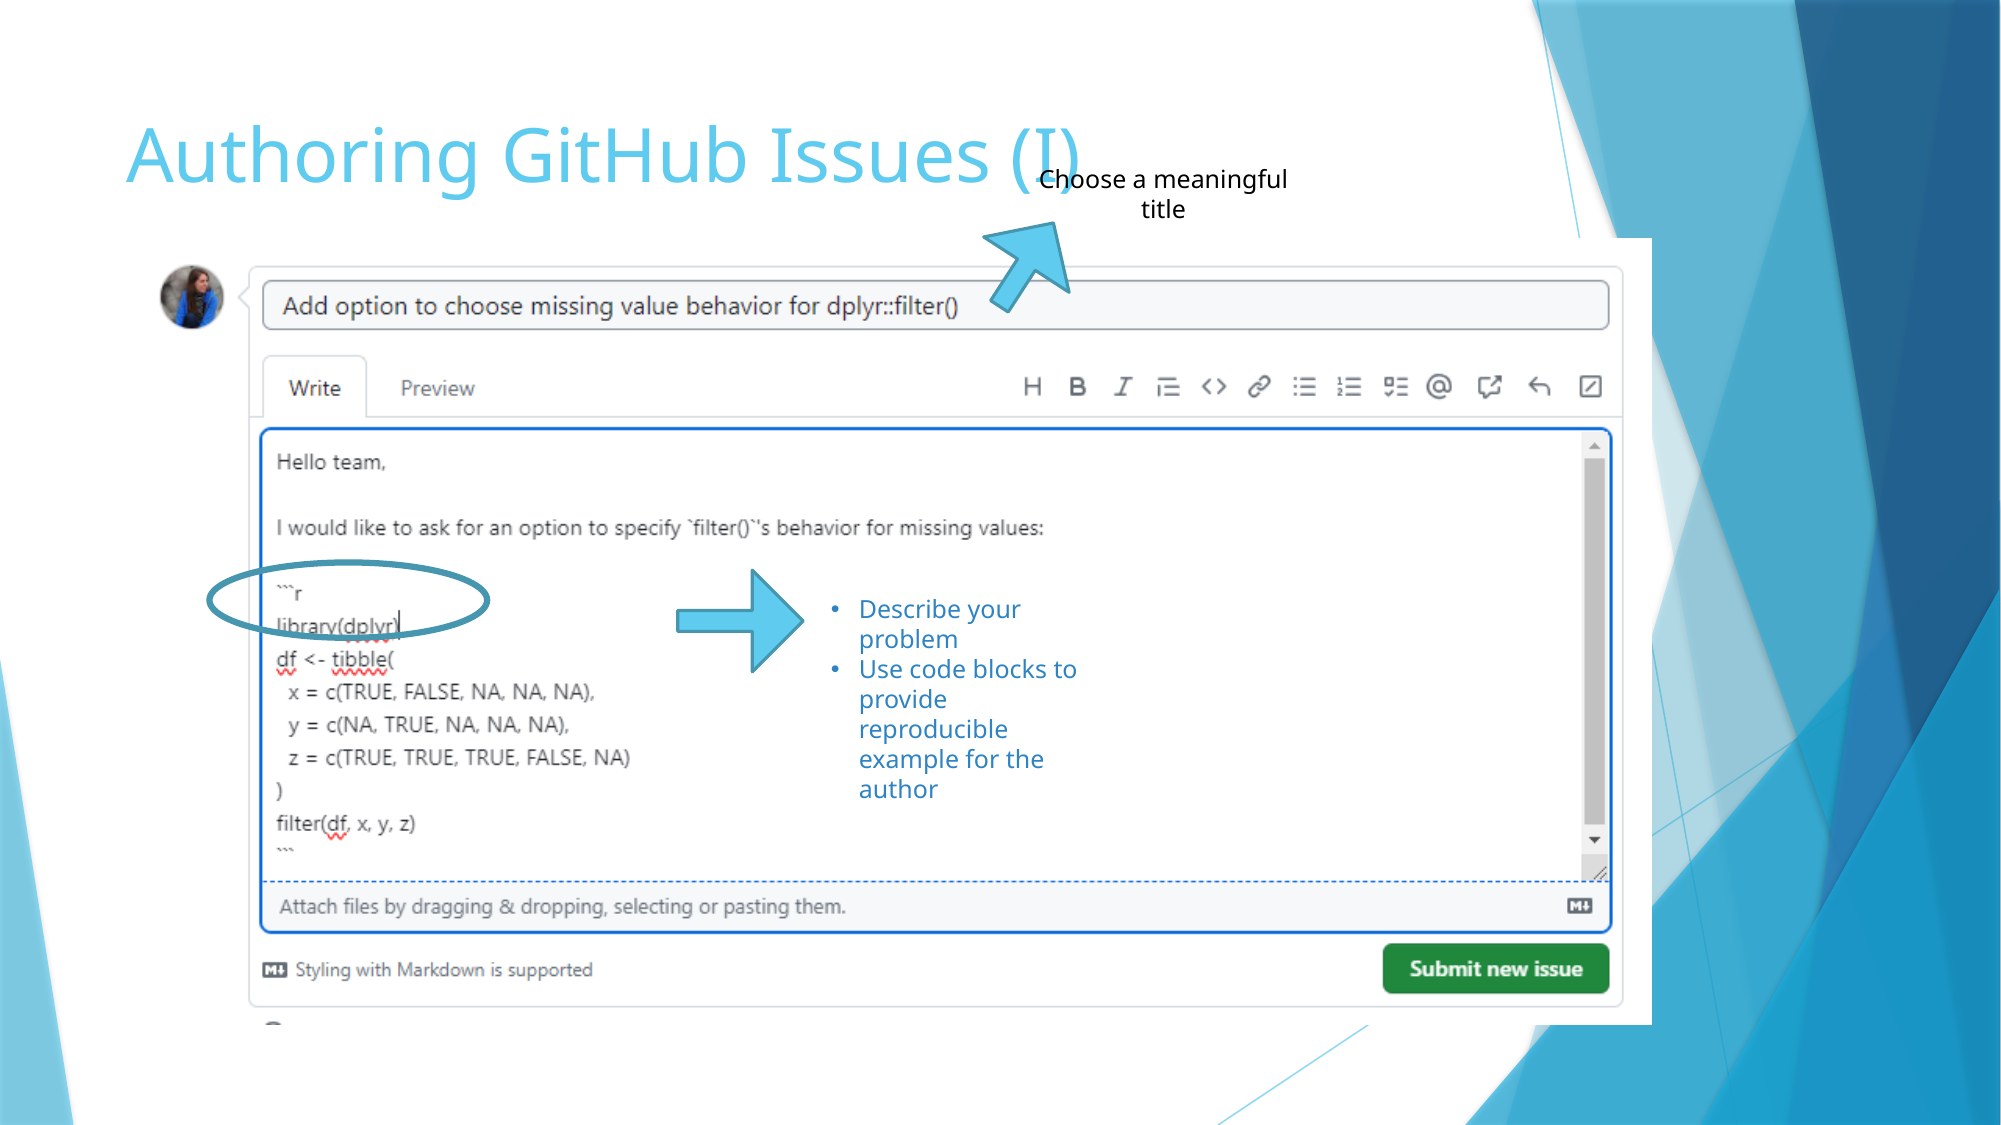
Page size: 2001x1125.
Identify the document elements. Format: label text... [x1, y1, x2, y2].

text_box Choose a meaningful title [1017, 156, 1310, 232]
picture [110, 238, 1653, 1026]
title Authoring GitHub Issues (I) [111, 99, 1522, 238]
text_box [982, 228, 1059, 237]
